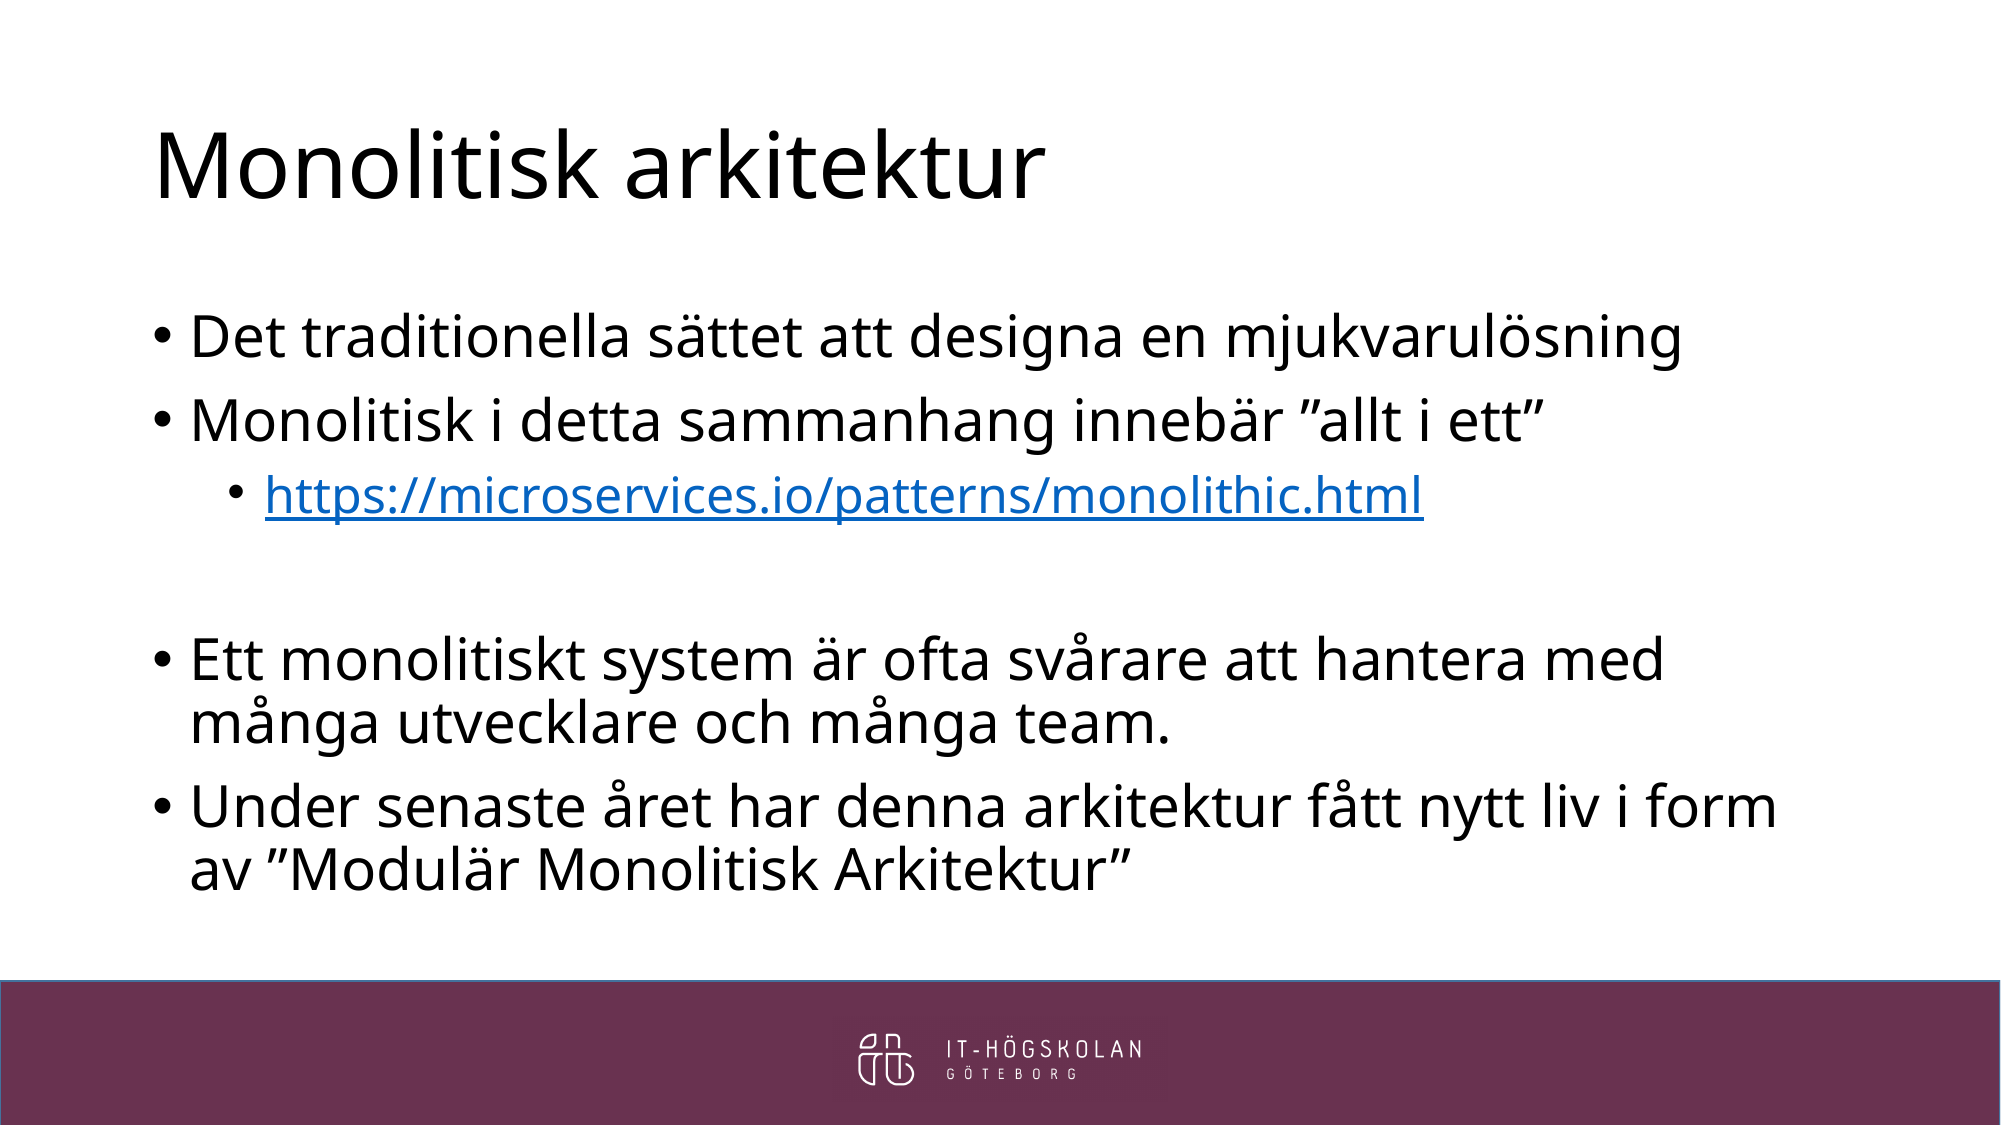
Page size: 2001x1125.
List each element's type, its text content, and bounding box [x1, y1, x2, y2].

picture [832, 1016, 1168, 1102]
list Det traditionella sättet att designa en mjukvarulösning Monolitisk i detta sammanhang innebär ”allt i ett” https://microservices.io/patterns/monolithic.html Ett monolitiskt system är ofta svårare att hantera med många utvecklare och många team. Under senaste året har denna arkitektur fått nytt liv i form av ”Modulär Monolitisk Arkitektur” [137, 299, 1863, 1014]
title Monolitisk arkitektur [137, 59, 1863, 278]
